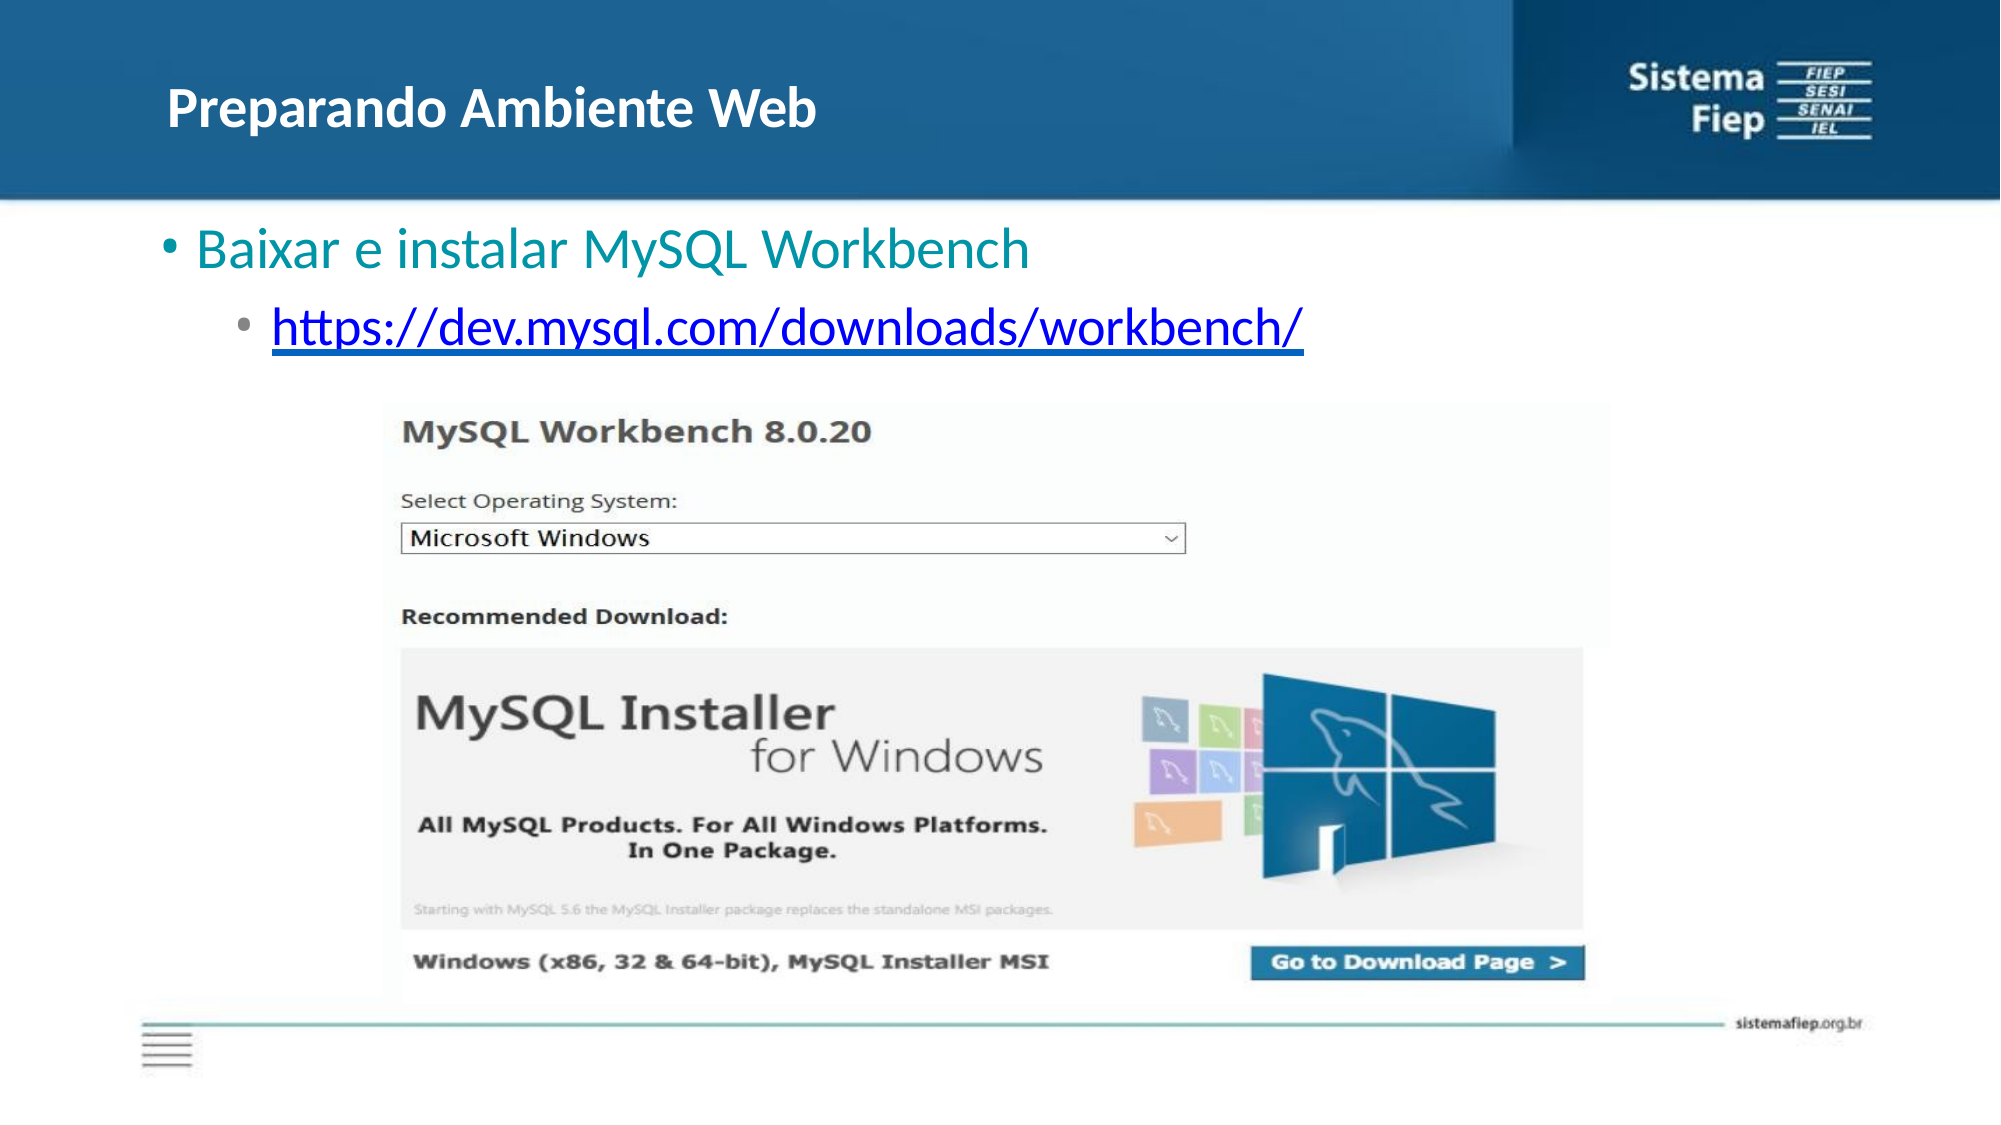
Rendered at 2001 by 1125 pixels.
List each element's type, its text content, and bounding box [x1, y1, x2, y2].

picture [0, 0, 2000, 1078]
title Preparando Ambiente Web [165, 66, 828, 197]
text_box Baixar e instalar MySQL Workbench https://dev.mysql.com/downloads/workbench/ [157, 197, 1318, 357]
